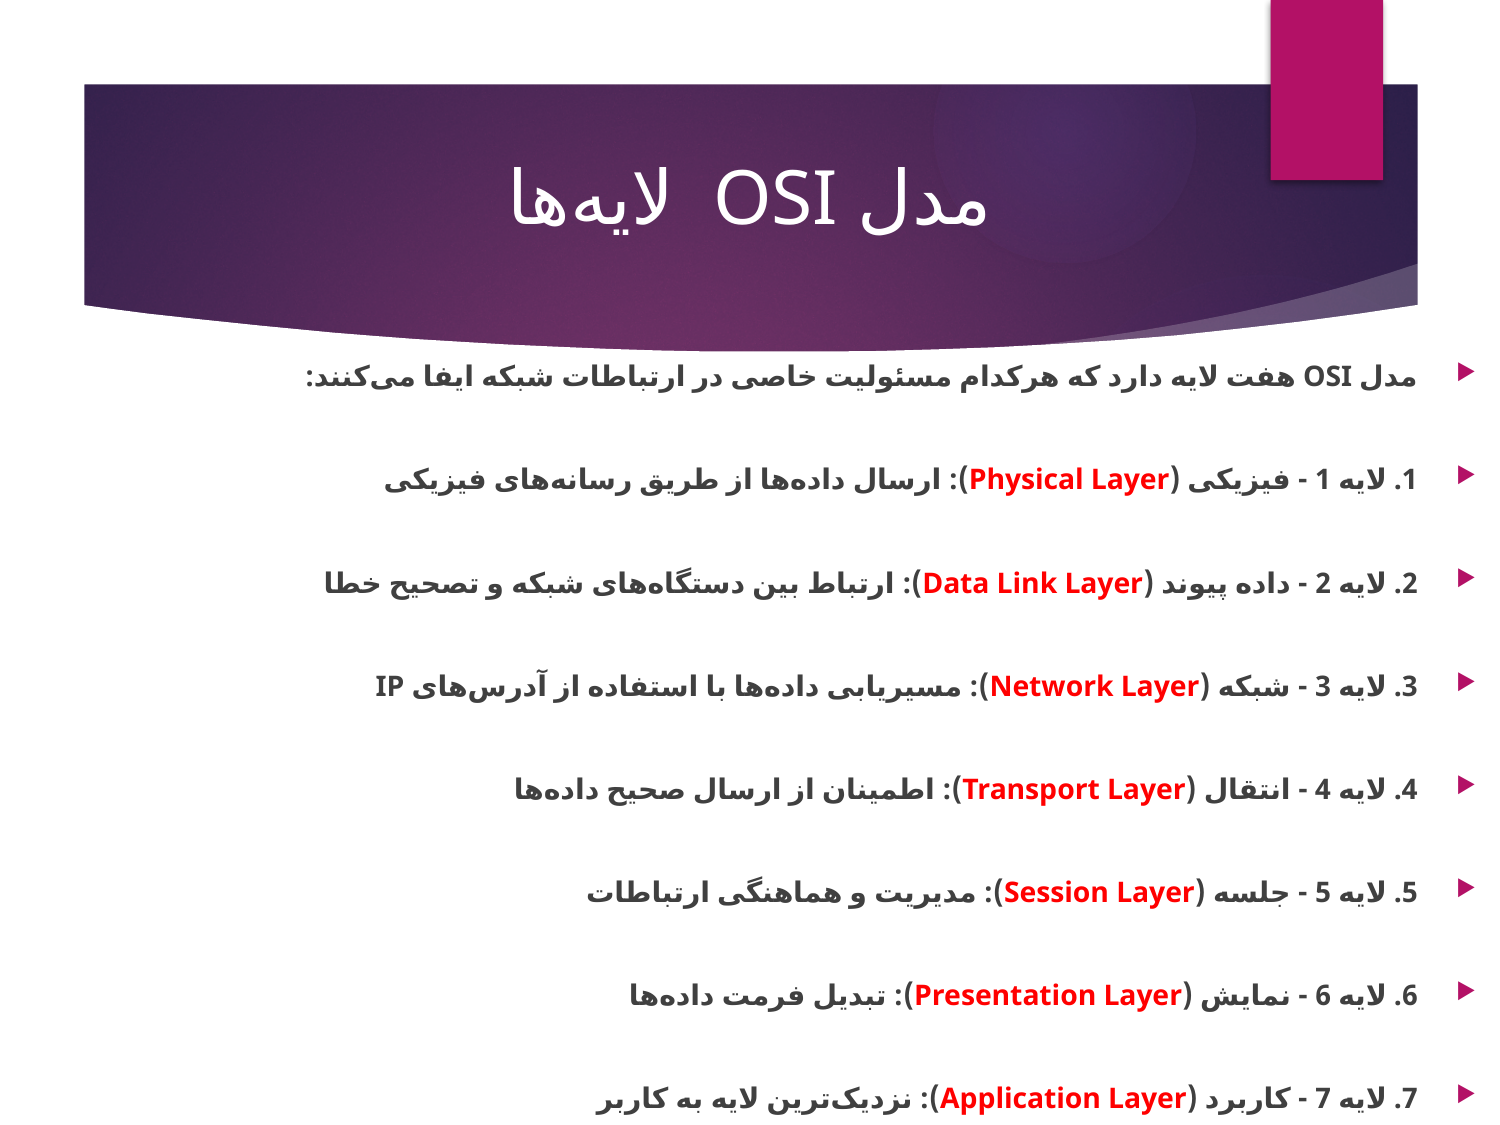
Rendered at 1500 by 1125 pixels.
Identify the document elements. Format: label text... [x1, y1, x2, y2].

list مدل OSI هفت لایه دارد که هرکدام مسئولیت خاصی در ارتباطات شبکه ایفا می‌کنند: 1. لایه 1 - فیزیکی (Physical Layer): ارسال داده‌ها از طریق رسانه‌های فیزیکی 2. لایه 2 - داده پیوند (Data Link Layer): ارتباط بین دستگاه‌های شبکه و تصحیح خطا 3. لایه 3 - شبکه (Network Layer): مسیریابی داده‌ها با استفاده از آدرس‌های IP 4. لایه 4 - انتقال (Transport Layer): اطمینان از ارسال صحیح داده‌ها 5. لایه 5 - جلسه (Session Layer): مدیریت و هماهنگی ارتباطات 6. لایه 6 - نمایش (Presentation Layer): تبدیل فرمت داده‌ها 7. لایه 7 - کاربرد (Application Layer): نزدیک‌ترین لایه به کاربر [0, 351, 1489, 1125]
title مدل OSI لایه‌ها [229, 136, 1271, 253]
